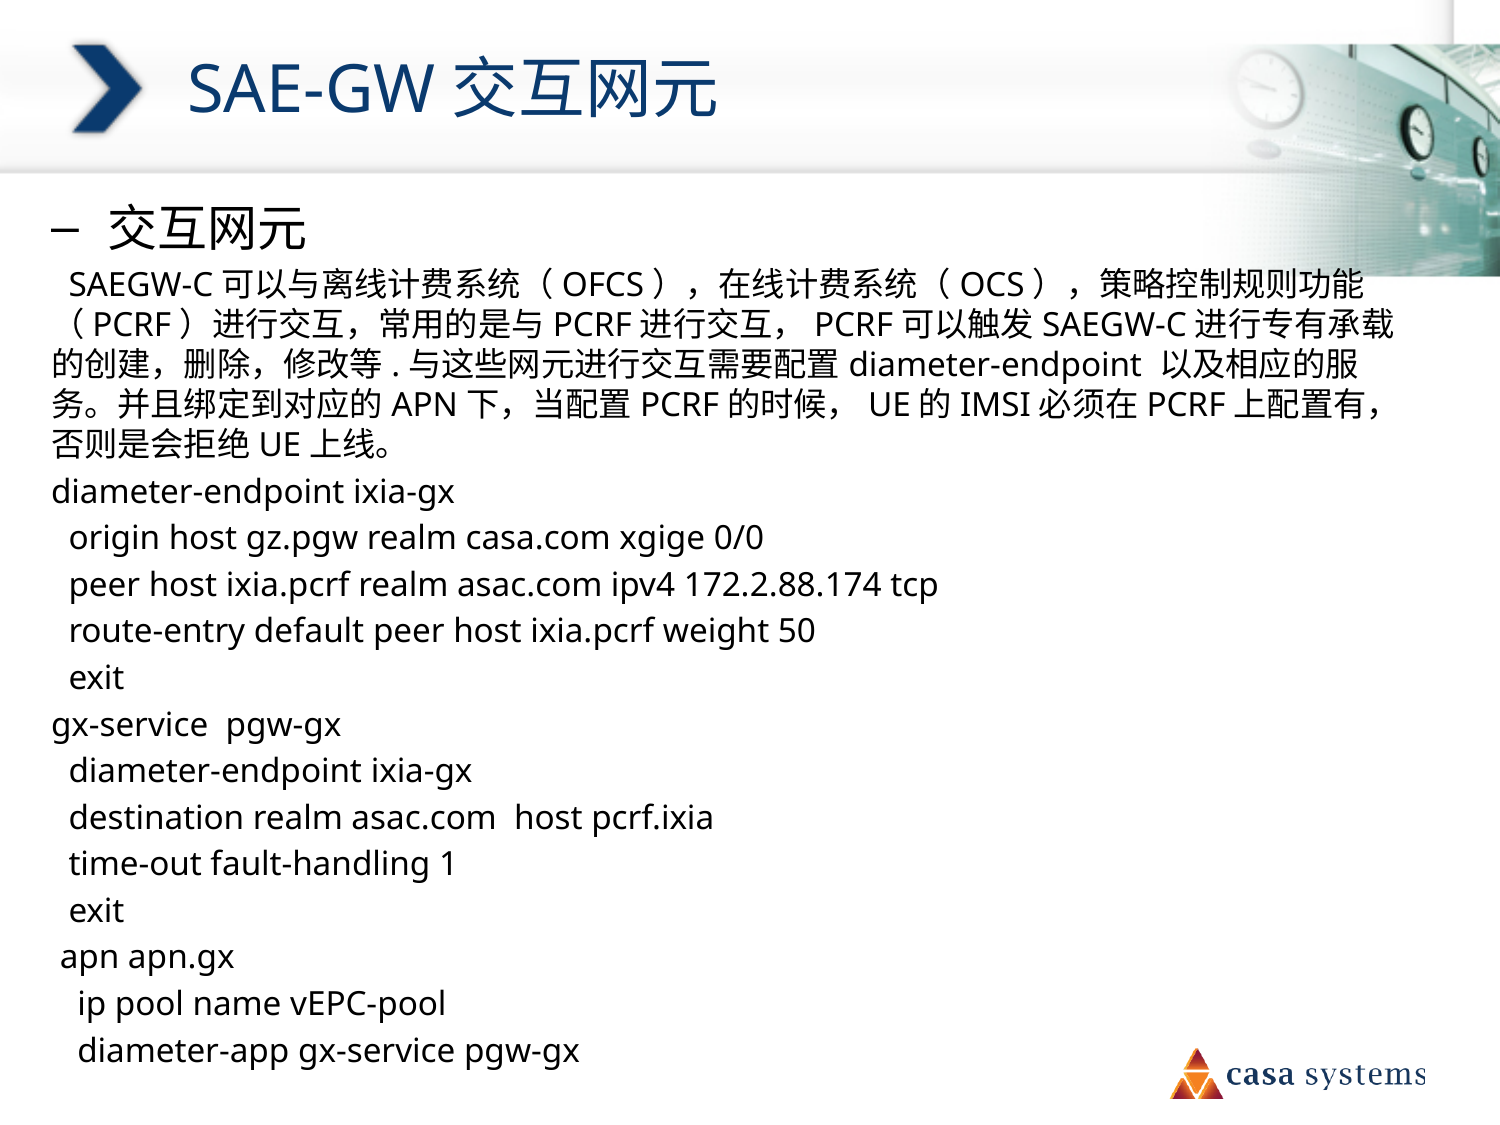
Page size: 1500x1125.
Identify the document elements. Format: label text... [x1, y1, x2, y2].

title SAE-GW交互网元 [172, 1, 1454, 170]
list 交互网元 SAEGW-C可以与离线计费系统（OFCS），在线计费系统（OCS），策略控制规则功能（PCRF）进行交互，常用的是与PCRF进行交互，PCRF可以触发SAEGW-C进行专有承载的创建，删除，修改等.与这些网元进行交互需要配置diameter-endpoint 以及相应的服务。并且绑定到对应的APN下，当配置PCRF的时候，UE的IMSI必须在PCRF上配置有，否则是会拒绝UE上线。 diameter-endpoint ixia-gx origin host gz.pgw realm casa.com xgige 0/0 peer host ixia.pcrf realm asac.com ipv4 172.2.88.174 tcp route-entry default peer host ixia.pcrf weight 50 exit gx-service pgw-gx diameter-endpoint ixia-gx destination realm asac.com host pcrf.ixia time-out fault-handling 1 exit apn apn.gx ip pool name vEPC-pool diameter-app gx-service pgw-gx [36, 189, 1421, 1067]
picture [0, 0, 1500, 1125]
